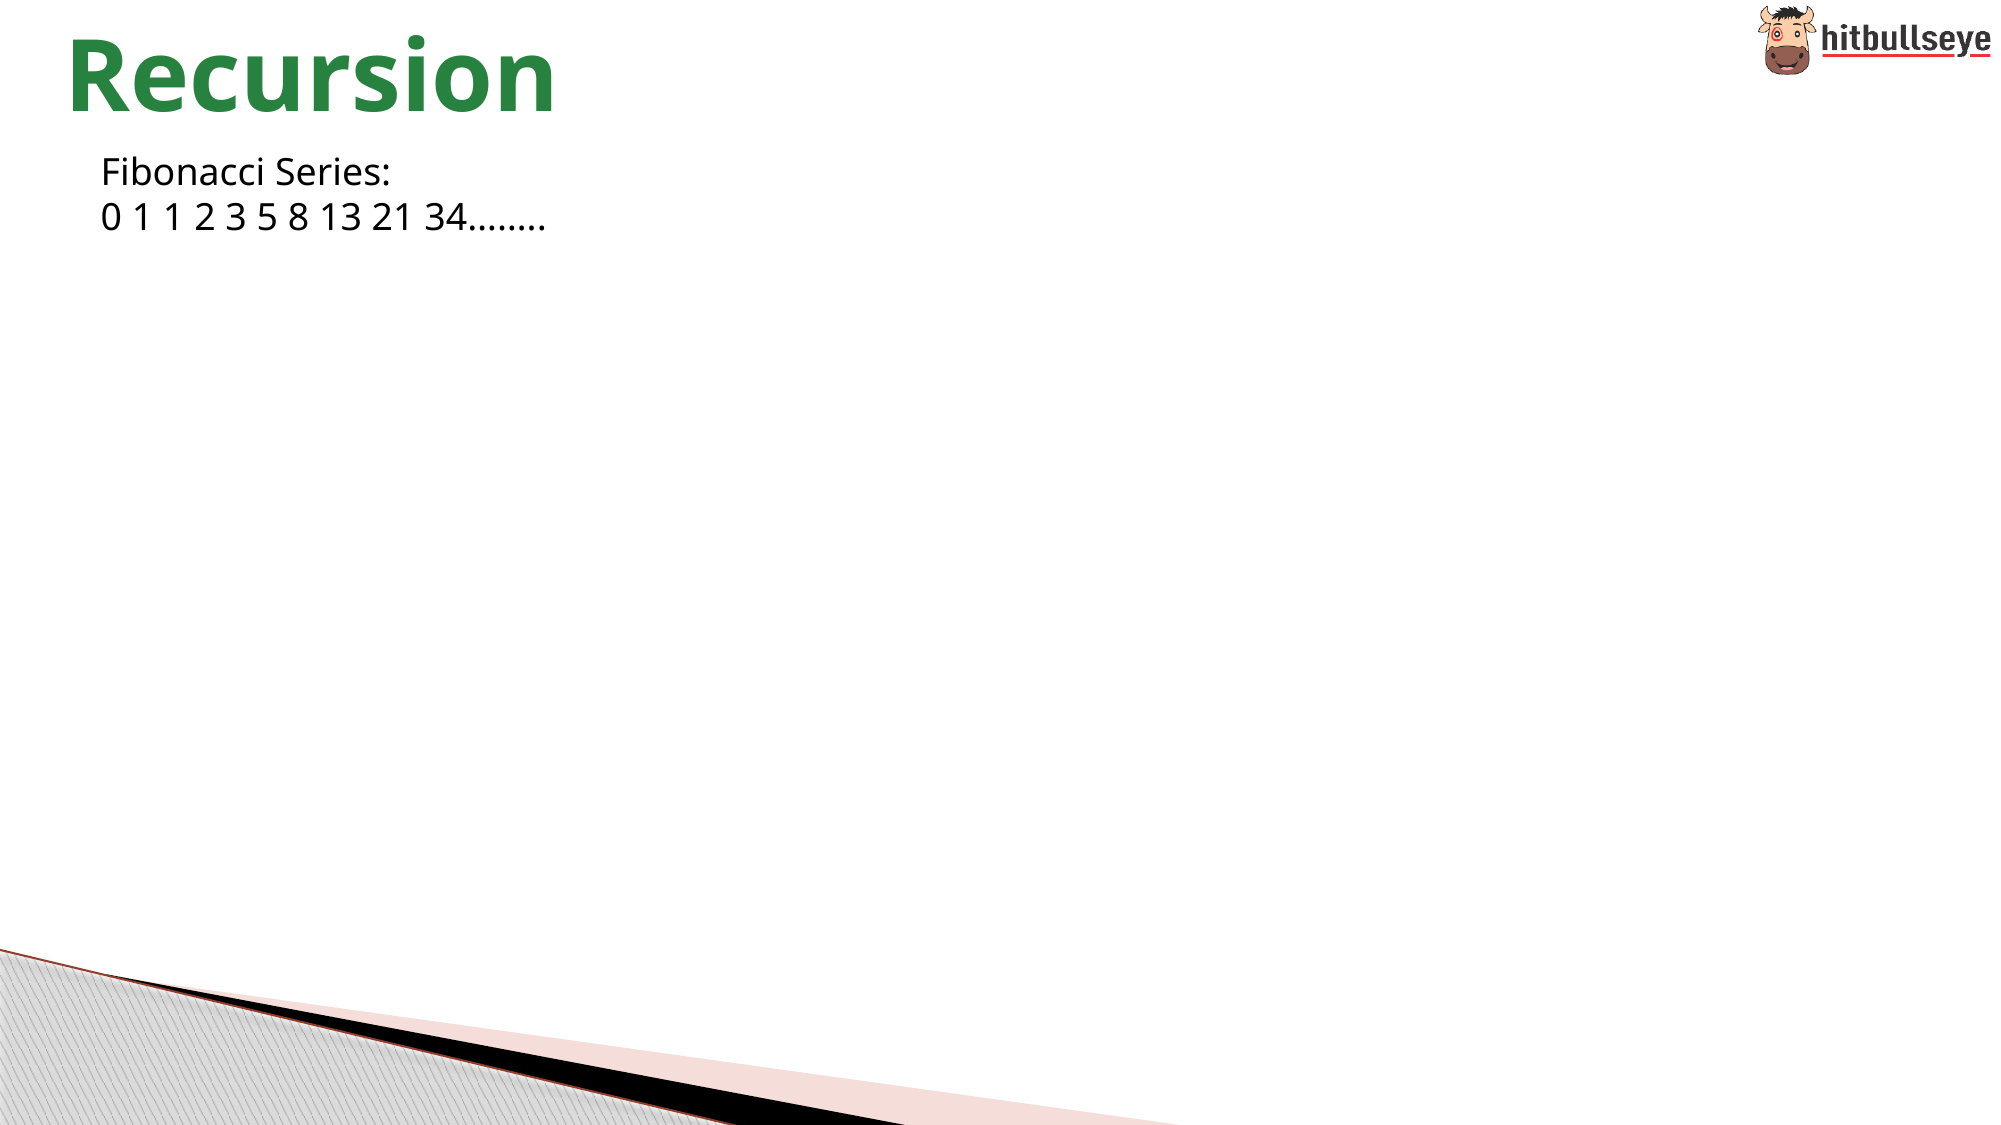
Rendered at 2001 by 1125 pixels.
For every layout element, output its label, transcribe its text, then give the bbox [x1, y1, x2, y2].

picture [1748, 0, 2000, 81]
text_box Recursion [49, 3, 1951, 139]
text_box Fibonacci Series: 0 1 1 2 3 5 8 13 21 34…….. [85, 140, 563, 245]
